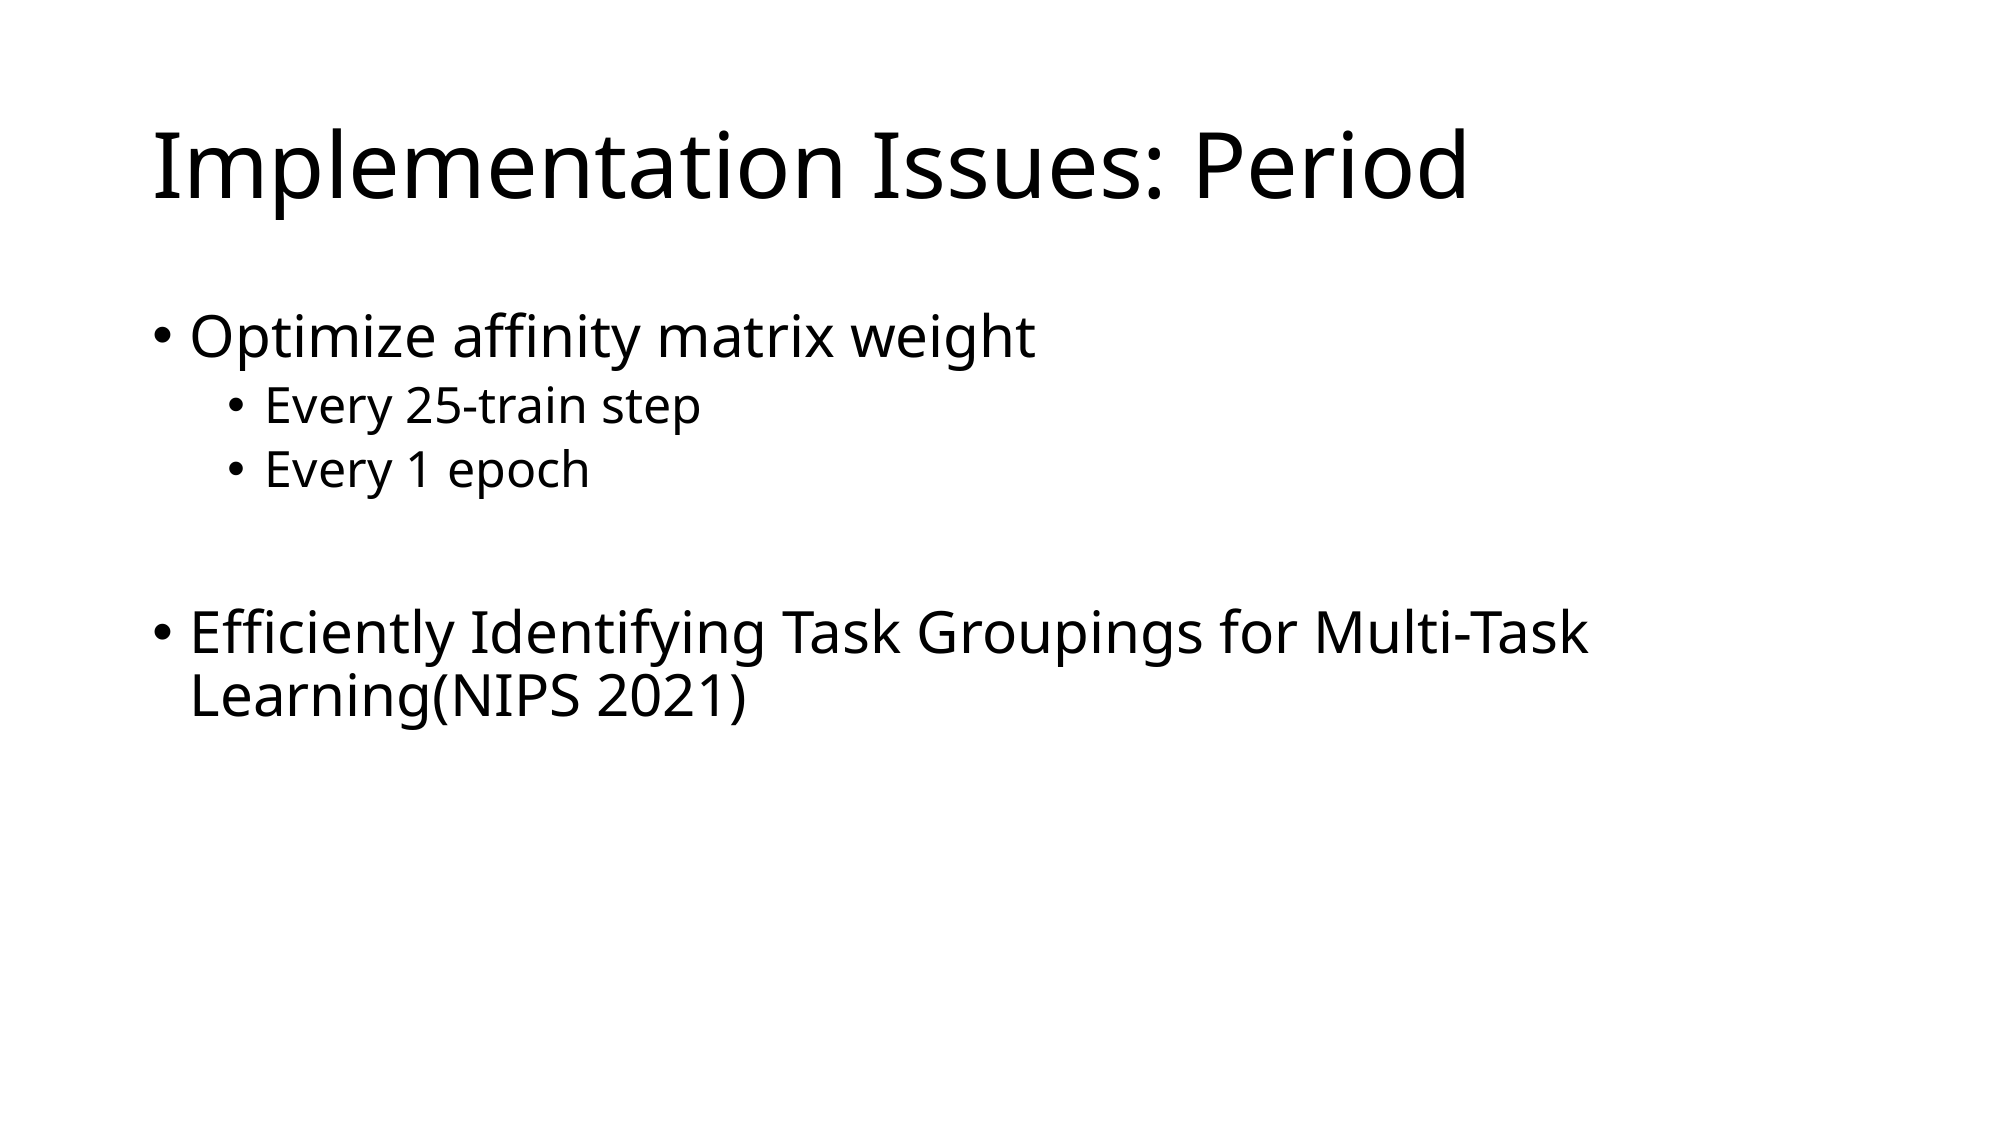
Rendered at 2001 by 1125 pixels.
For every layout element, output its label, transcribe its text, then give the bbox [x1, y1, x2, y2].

list Optimize affinity matrix weight Every 25-train step Every 1 epoch Efficiently Identifying Task Groupings for Multi-Task Learning(NIPS 2021) [137, 299, 1863, 1014]
title Implementation Issues: Period [137, 59, 1863, 278]
